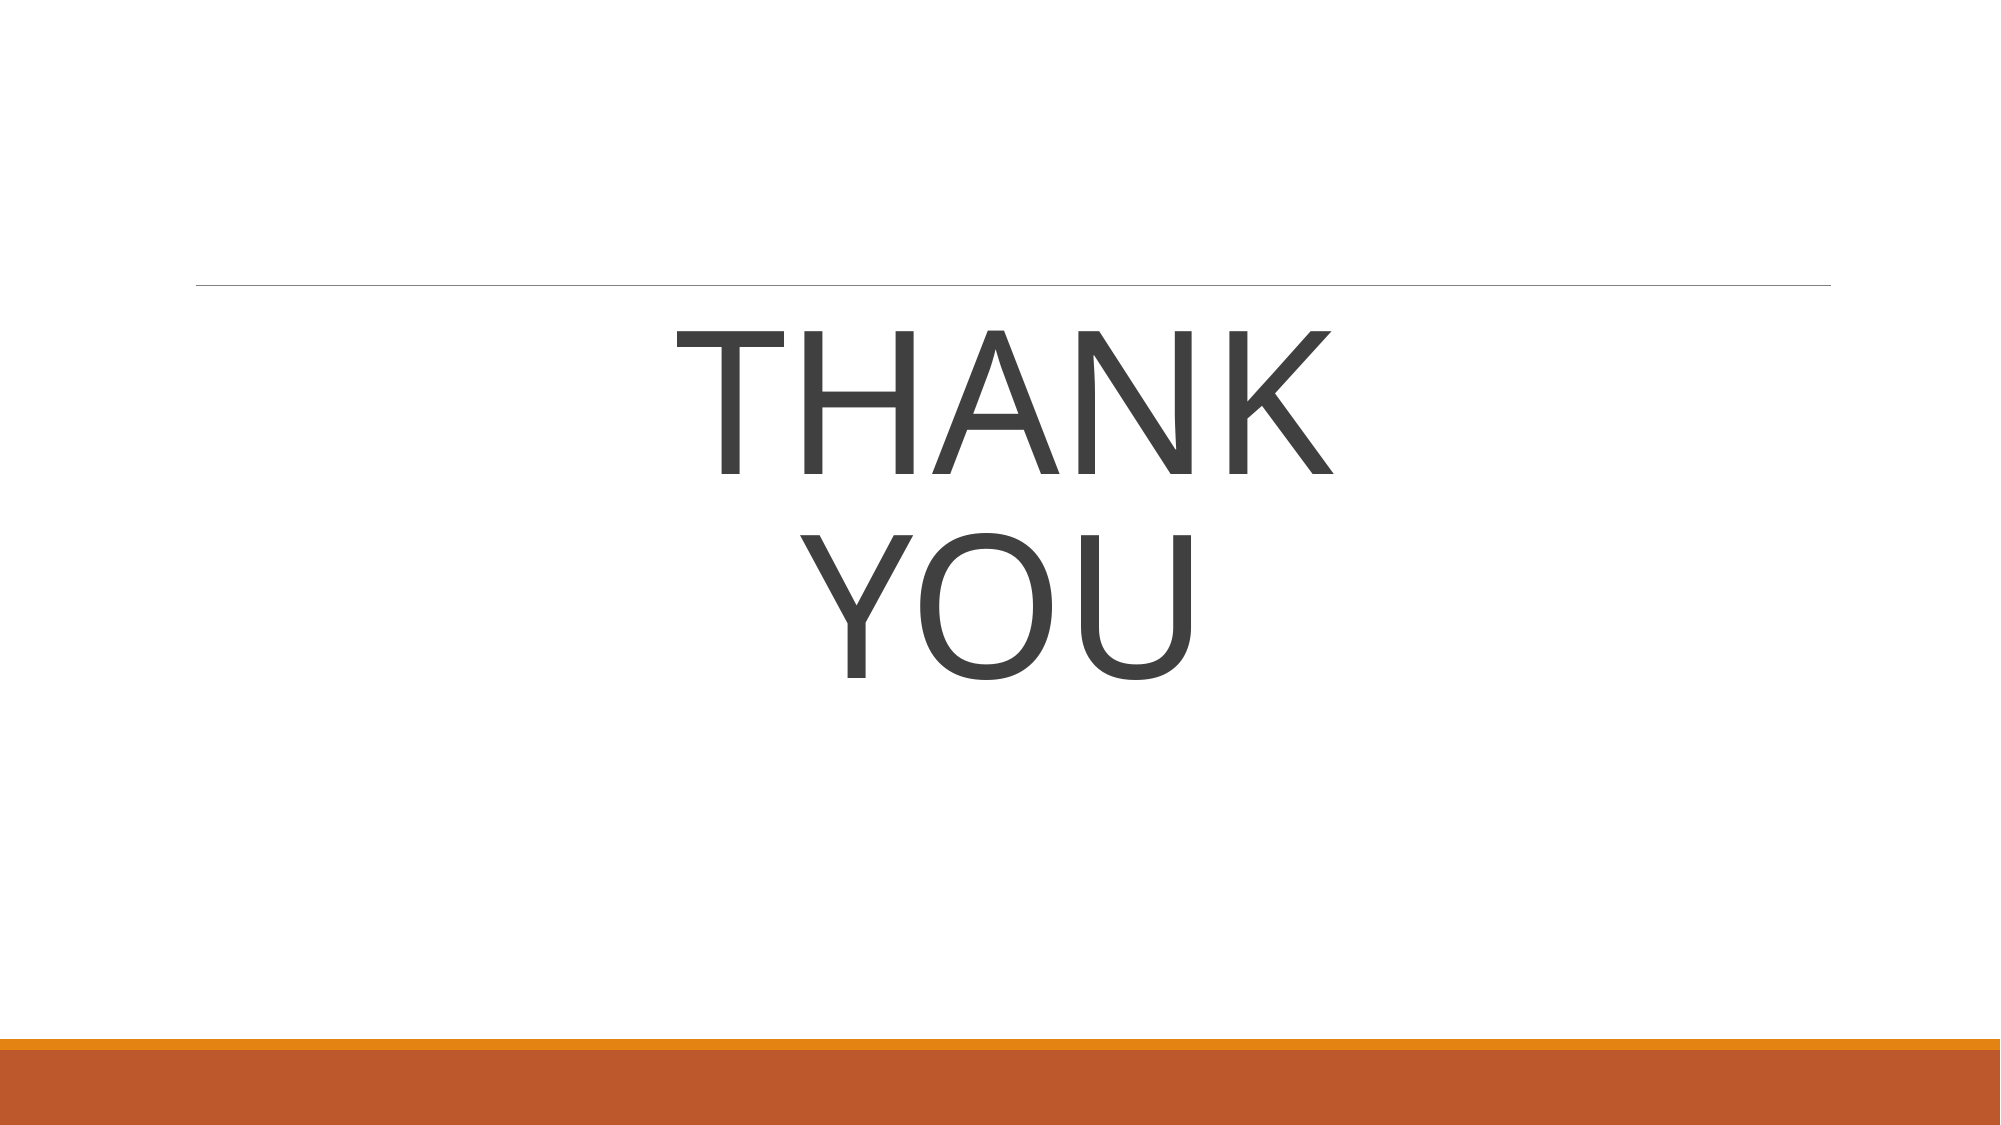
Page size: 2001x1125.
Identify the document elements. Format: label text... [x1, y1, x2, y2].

title THANK YOU [180, 295, 1830, 727]
